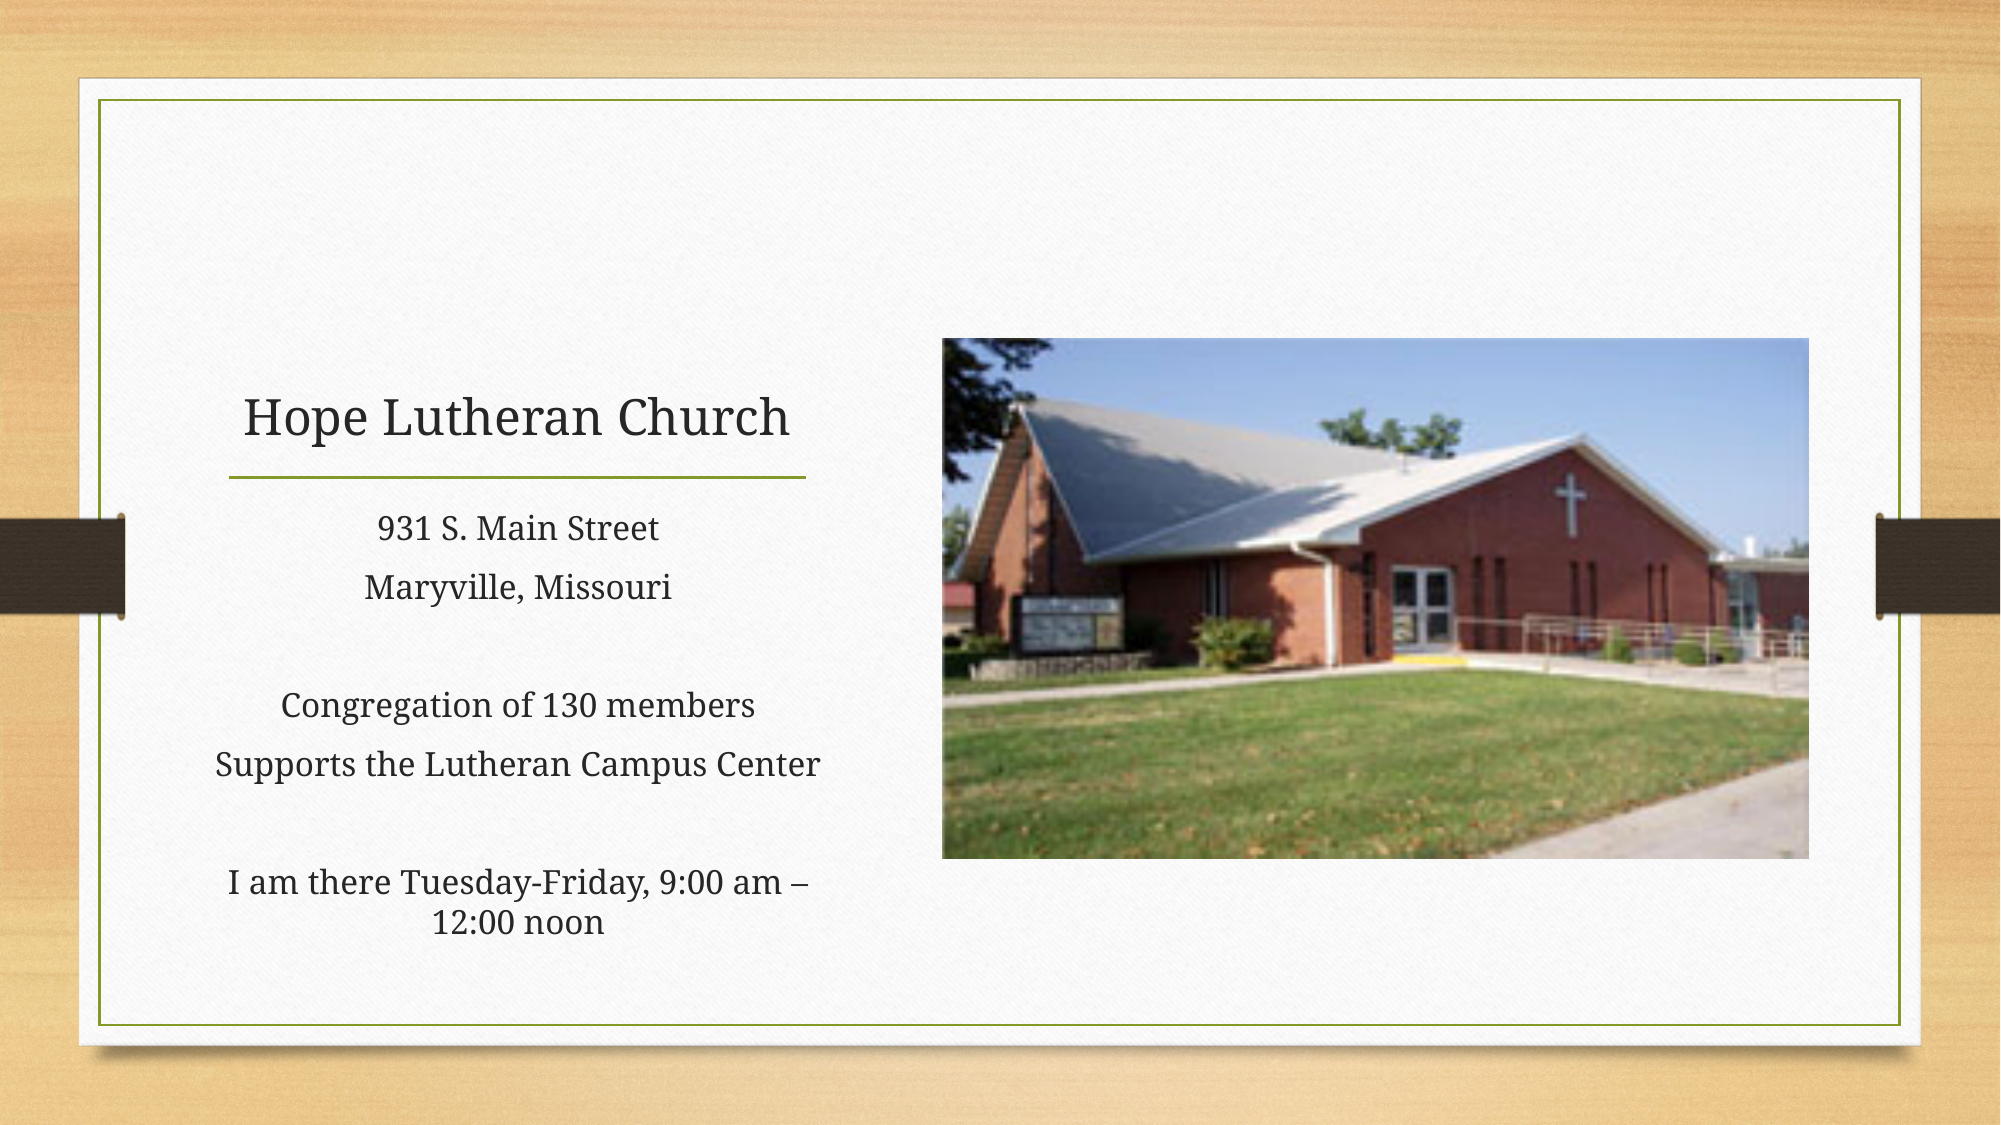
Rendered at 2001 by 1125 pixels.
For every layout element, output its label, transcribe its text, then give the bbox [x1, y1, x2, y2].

title Hope Lutheran Church [212, 227, 823, 453]
picture [0, 0, 2001, 1125]
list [942, 338, 1810, 860]
list 931 S. Main Street Maryville, Missouri Congregation of 130 members Supports the Lutheran Campus Center I am there Tuesday-Friday, 9:00 am – 12:00 noon [169, 499, 868, 978]
